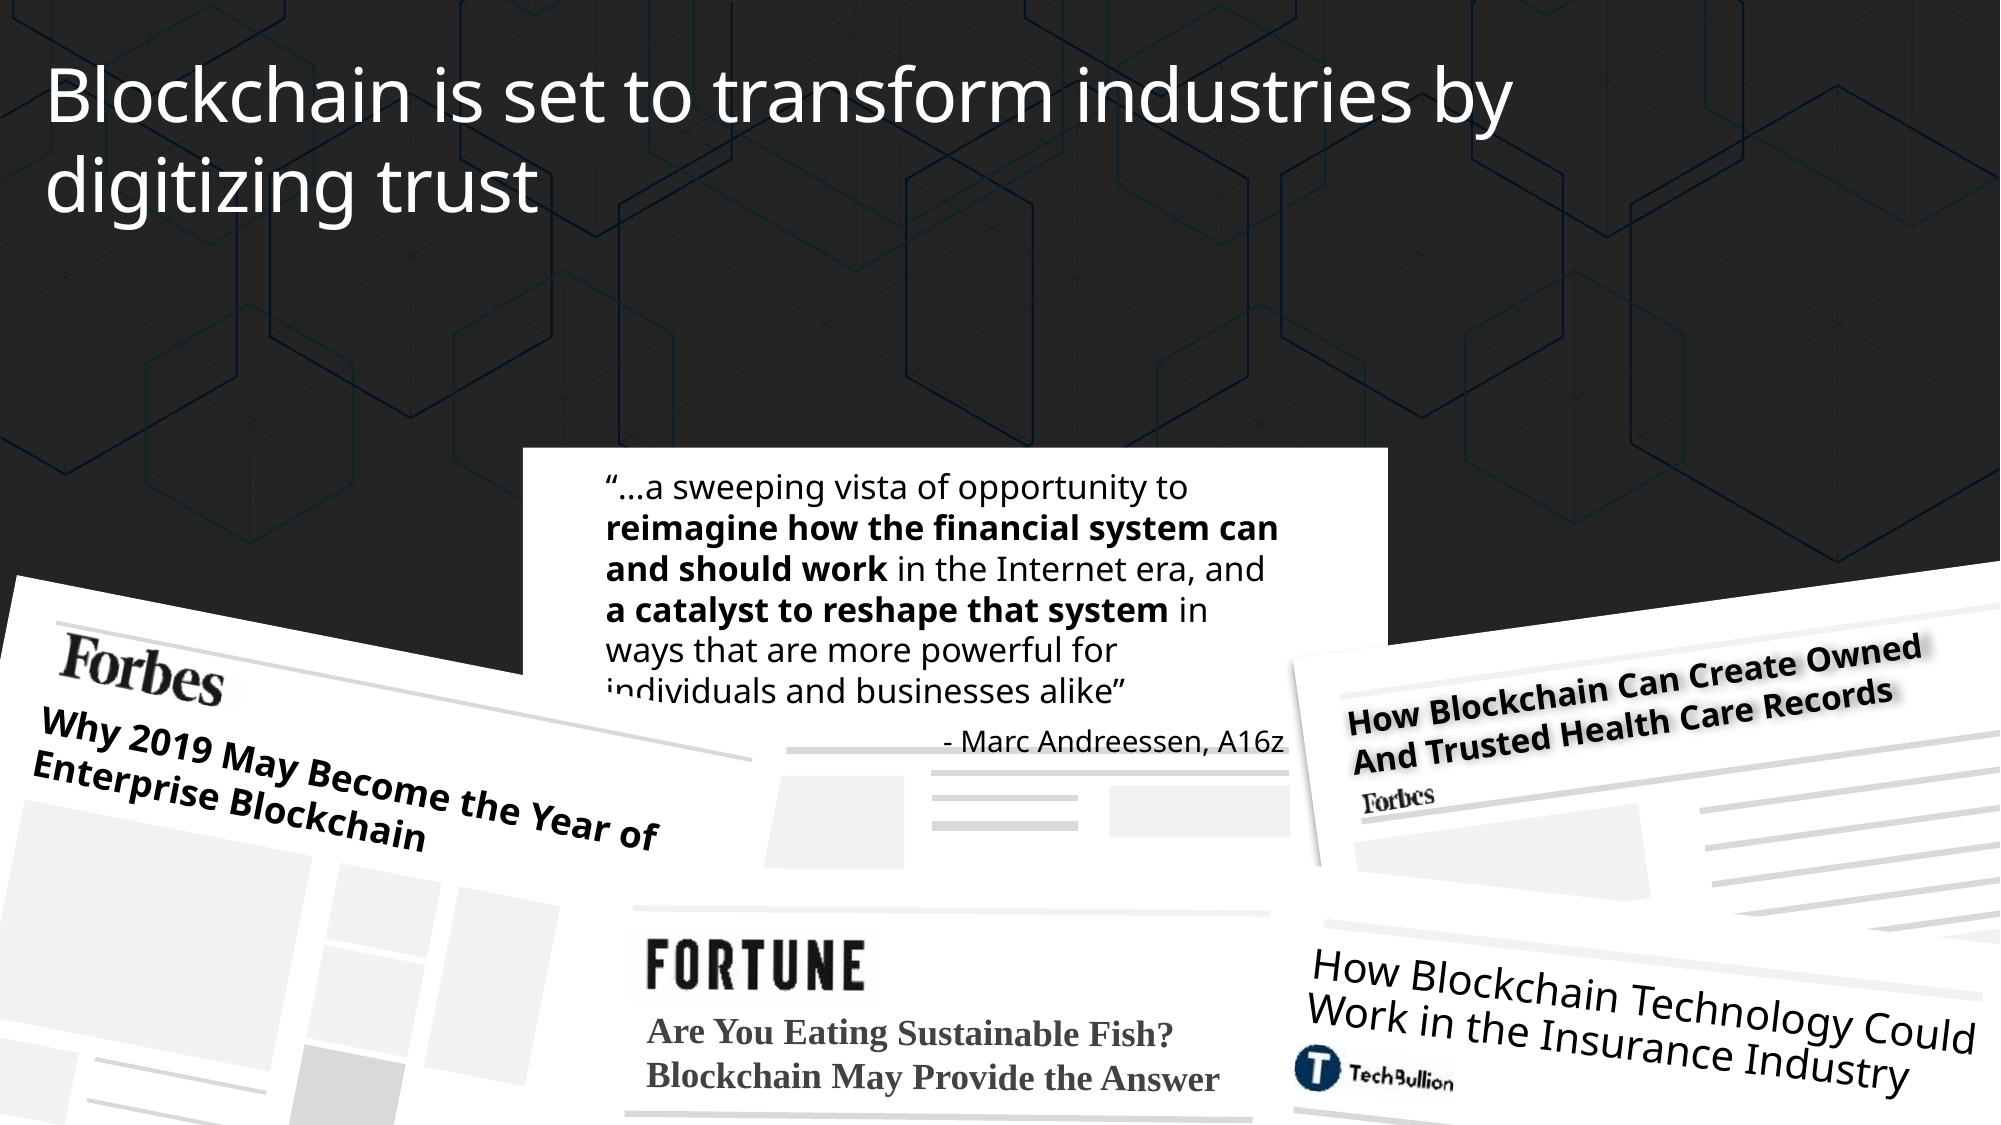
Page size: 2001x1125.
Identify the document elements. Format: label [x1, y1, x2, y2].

text_box [1252, 905, 2000, 1125]
text_box [0, 646, 746, 1125]
text_box [1389, 563, 1977, 601]
text_box [1321, 601, 2000, 905]
text_box [0, 0, 2000, 563]
text_box [0, 563, 522, 646]
picture [65, 633, 133, 646]
text_box [522, 447, 1389, 869]
text_box [603, 869, 1321, 1125]
